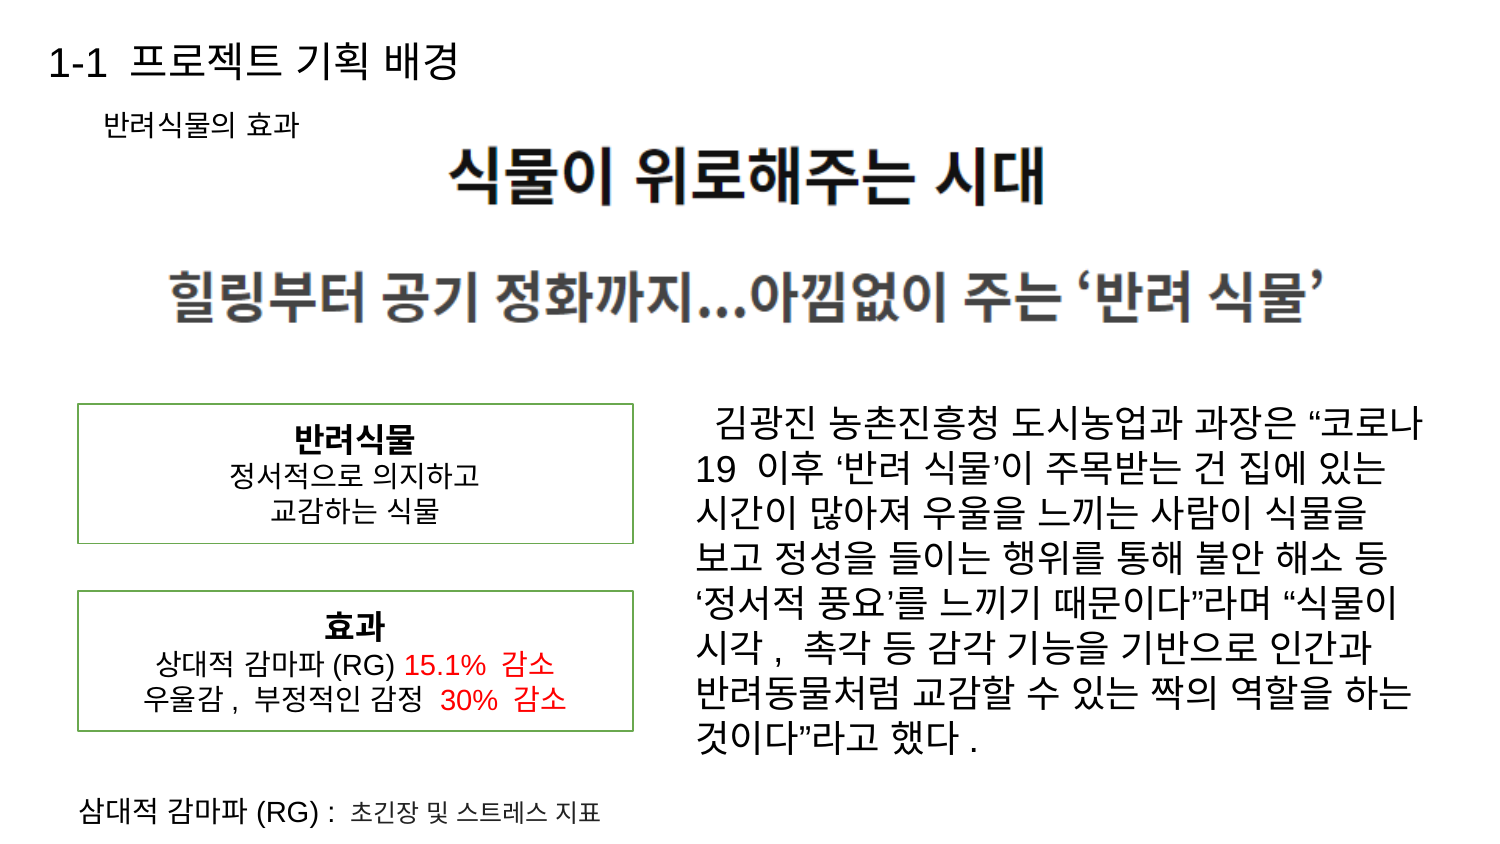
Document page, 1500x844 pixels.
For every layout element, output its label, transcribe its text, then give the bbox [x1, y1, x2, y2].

text_box 김광진 농촌진흥청 도시농업과 과장은 “코로나19 이후 ‘반려 식물’이 주목받는 건 집에 있는 시간이 많아져 우울을 느끼는 사람이 식물을 보고 정성을 들이는 행위를 통해 불안 해소 등 ‘정서적 풍요’를 느끼기 때문이다”라며 “식물이 시각, 촉각 등 감각 기능을 기반으로 인간과 반려동물처럼 교감할 수 있는 짝의 역할을 하는 것이다”라고 했다. [680, 384, 1453, 775]
text_box 반려식물 정서적으로 의지하고 교감하는 식물 [77, 403, 633, 544]
picture [161, 250, 1339, 342]
text_box 1-1 프로젝트 기획 배경 [33, 21, 508, 102]
text_box 삼대적 감마파(RG) : 초긴장 및 스트레스 지표 [63, 778, 1268, 843]
picture [445, 135, 1055, 219]
text_box 반려식물의 효과 [88, 92, 346, 157]
text_box 효과 상대적 감마파(RG) 15.1% 감소 우울감, 부정적인 감정 30% 감소 [77, 590, 633, 731]
